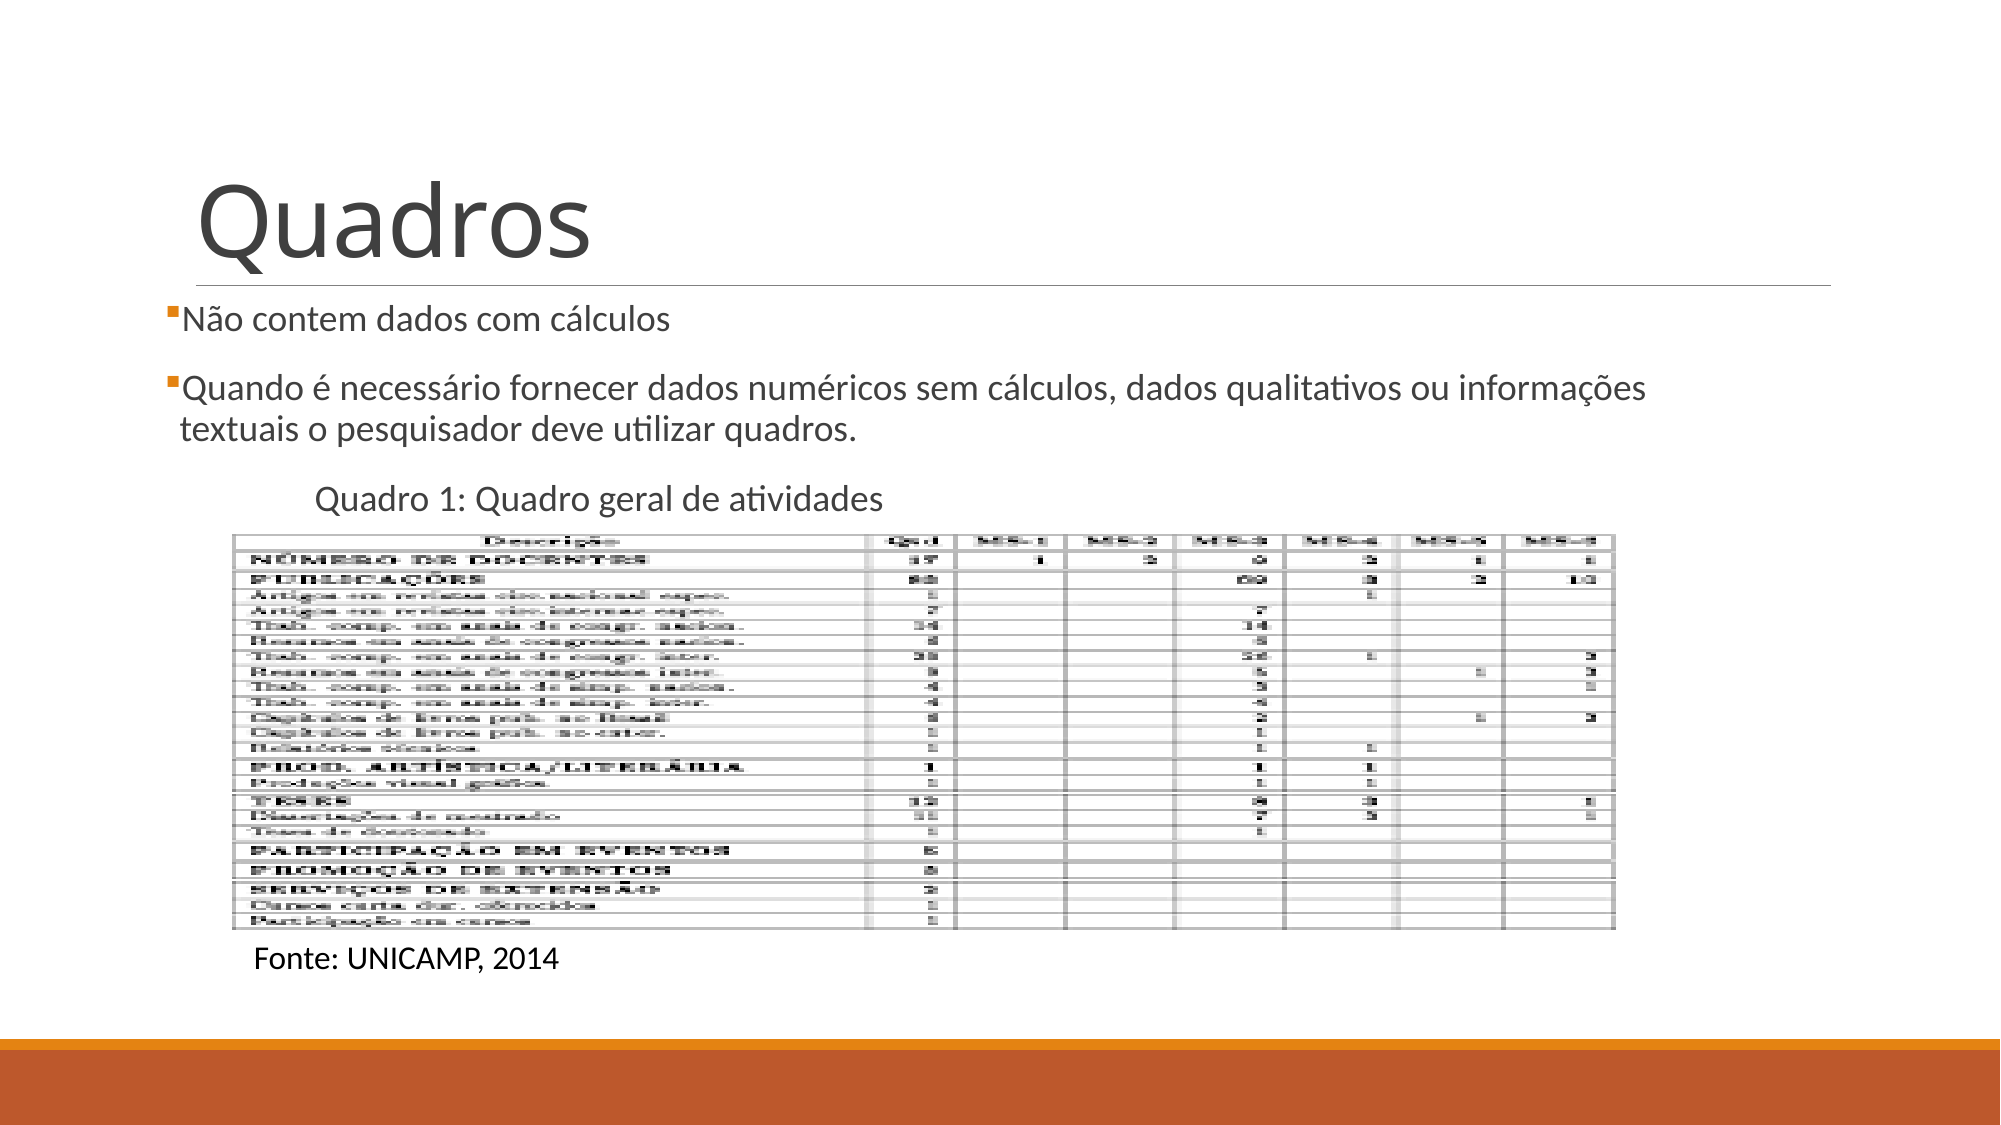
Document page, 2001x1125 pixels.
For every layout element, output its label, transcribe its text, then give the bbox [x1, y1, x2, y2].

picture [231, 534, 1616, 930]
text_box Fonte: UNICAMP, 2014 [239, 938, 575, 984]
title Quadros [180, 47, 1830, 285]
list Não contem dados com cálculos Quando é necessário fornecer dados numéricos sem cálculos, dados qualitativos ou informações textuais o pesquisador deve utilizar quadros. Quadro 1: Quadro geral de atividades [164, 291, 1740, 499]
